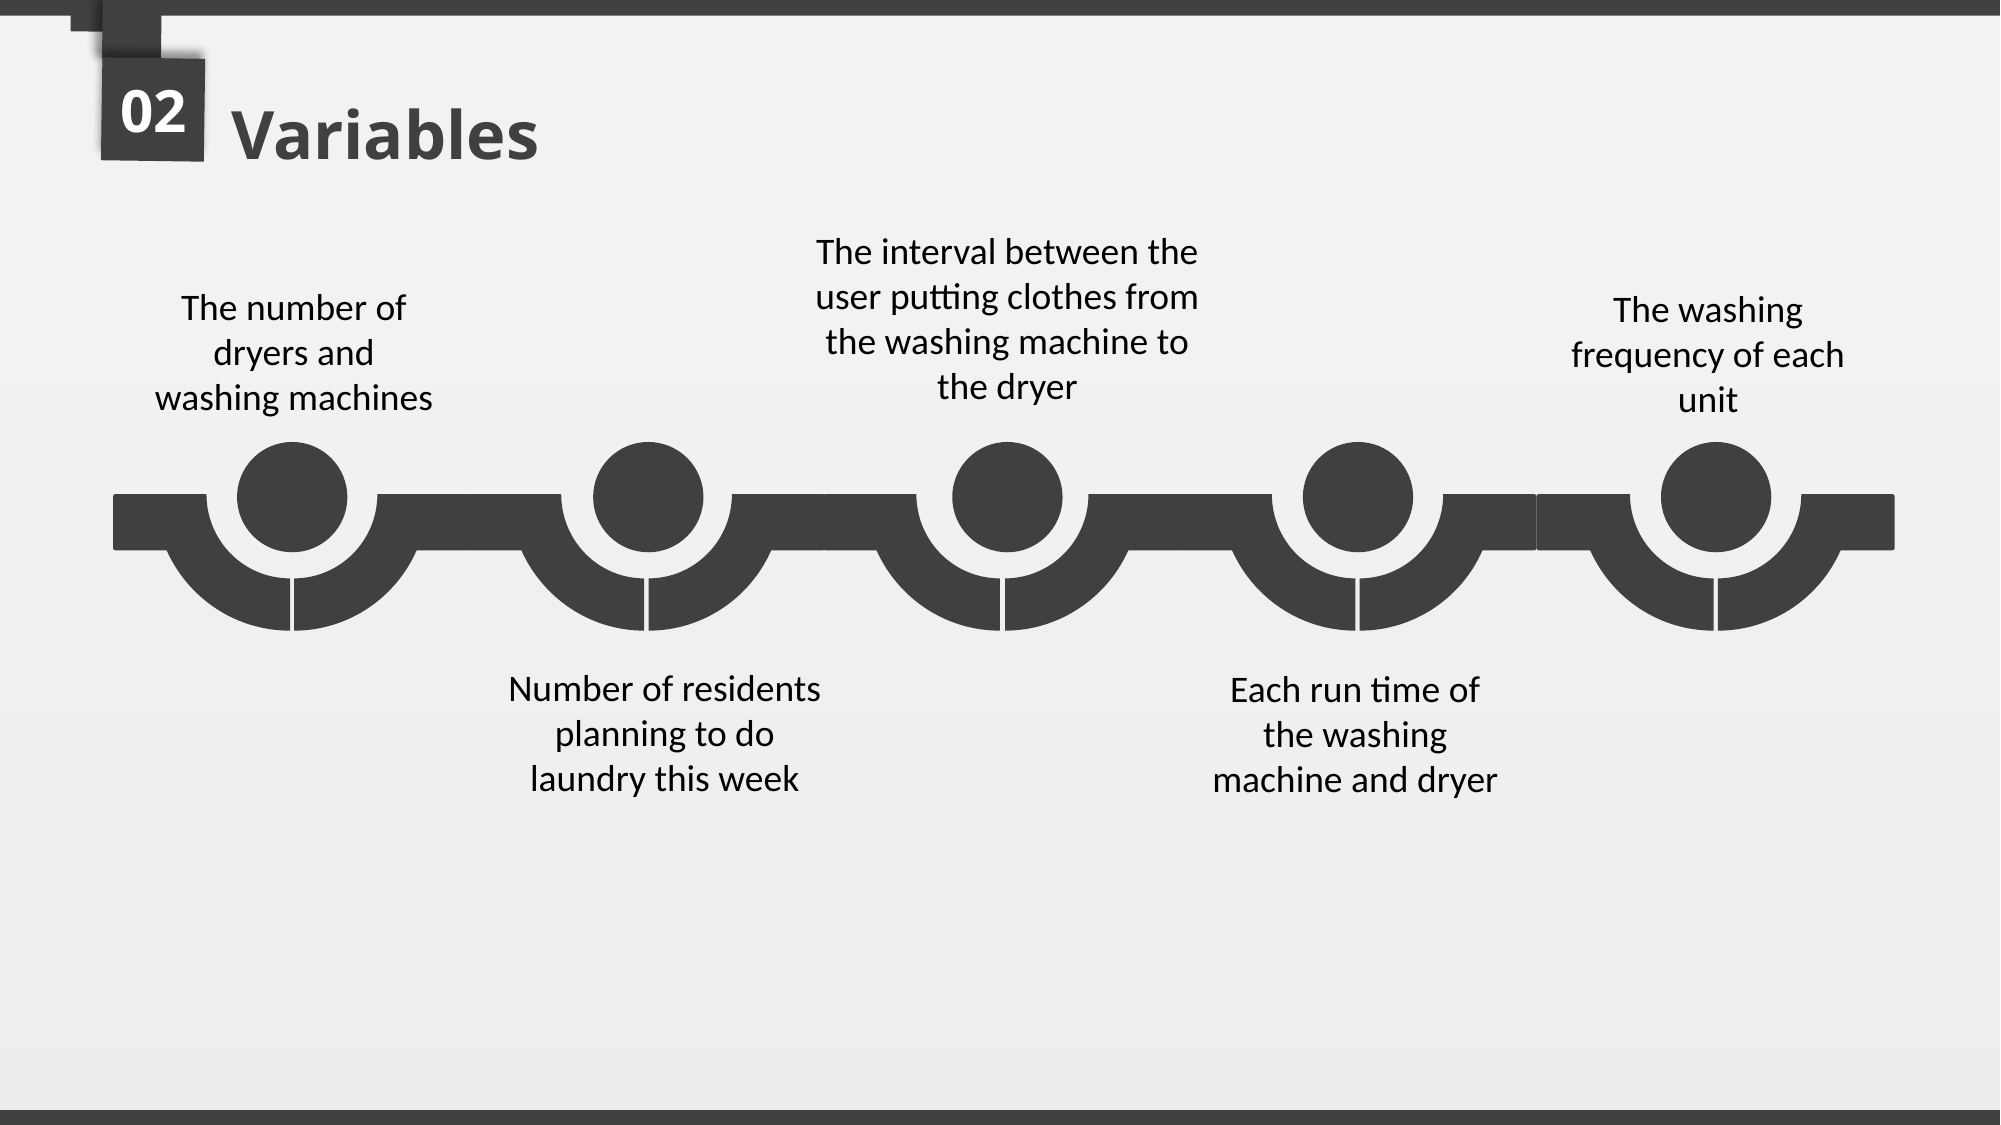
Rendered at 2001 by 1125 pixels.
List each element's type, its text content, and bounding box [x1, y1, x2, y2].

text_box [1660, 441, 1772, 553]
text_box [1717, 494, 1895, 631]
text_box [113, 494, 291, 631]
text_box The interval between the user putting clothes from the washing machine to the dryer [787, 219, 1227, 415]
text_box [1302, 441, 1414, 553]
text_box [648, 494, 826, 631]
text_box [294, 494, 471, 631]
text_box [0, 0, 63, 17]
text_box [226, 0, 2000, 17]
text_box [63, 0, 226, 183]
text_box [237, 441, 348, 553]
text_box Number of residents planning to do laundry this week [489, 656, 841, 807]
text_box [470, 494, 645, 631]
text_box Each run time of the washing machine and dryer [1188, 657, 1523, 808]
text_box [824, 494, 1000, 631]
text_box [0, 1109, 2000, 1125]
text_box [593, 441, 704, 553]
text_box [1005, 494, 1182, 631]
text_box The washing frequency of each unit [1549, 277, 1867, 428]
text_box [1181, 494, 1356, 631]
text_box [952, 441, 1063, 553]
text_box [1536, 494, 1714, 631]
text_box [1359, 494, 1537, 631]
text_box Variables [226, 46, 555, 181]
text_box The number of dryers and washing machines [133, 275, 455, 425]
